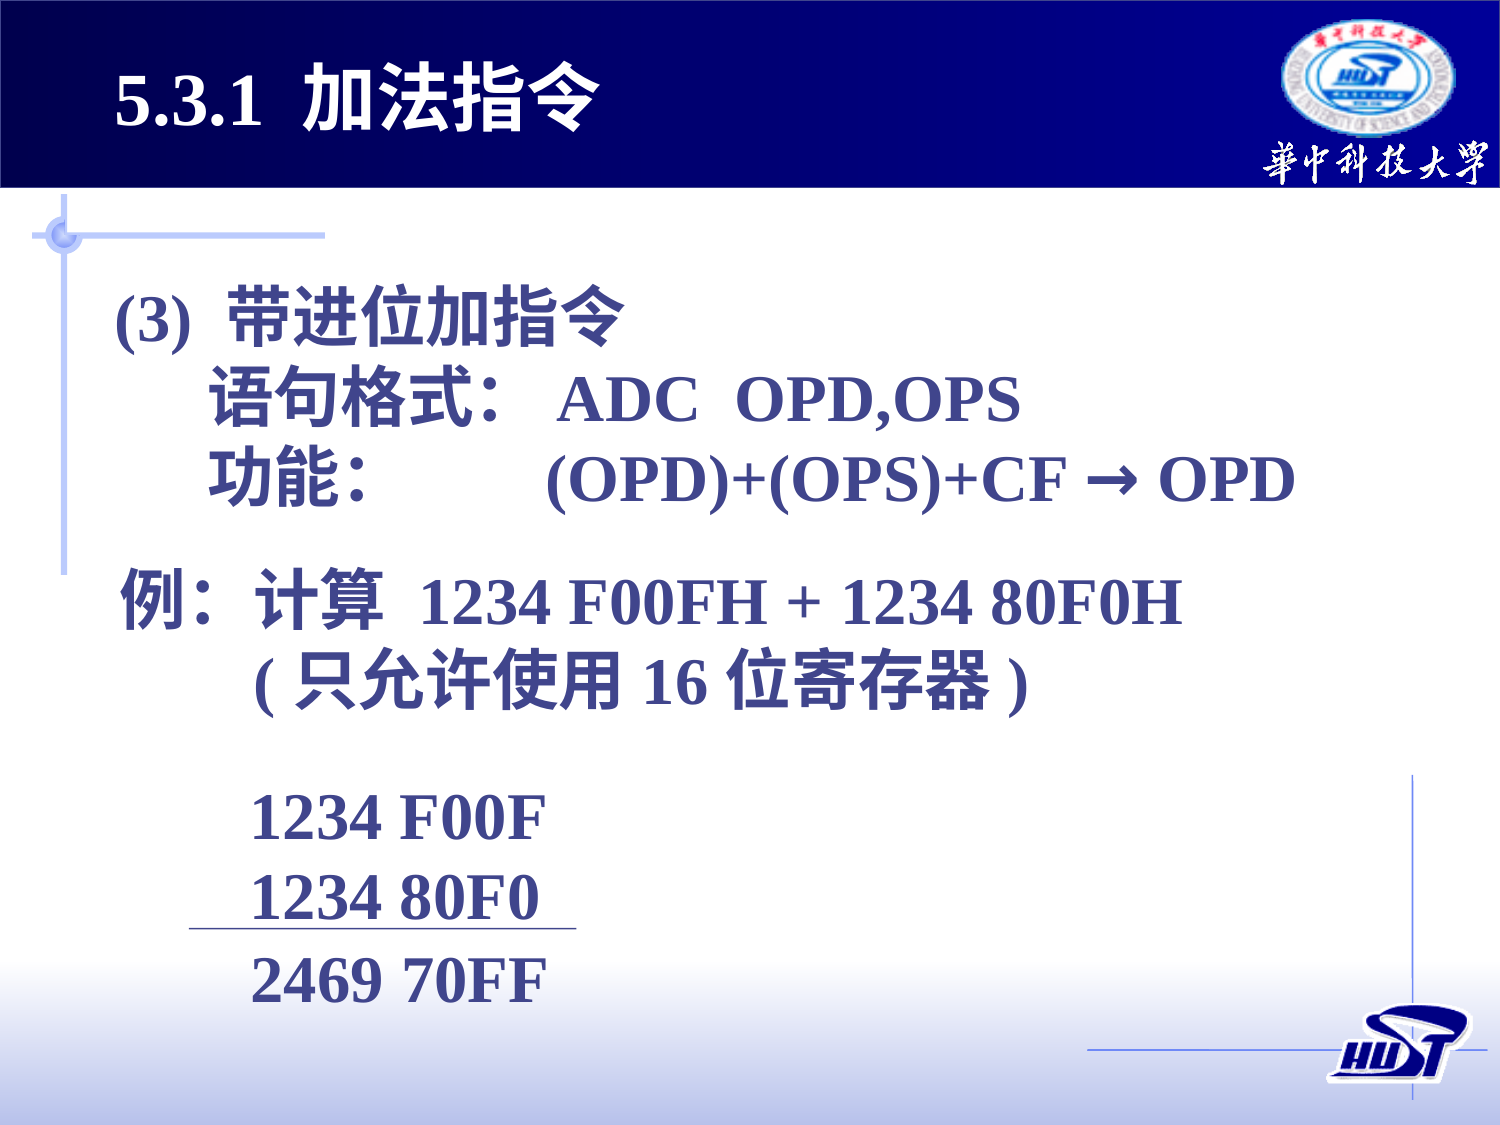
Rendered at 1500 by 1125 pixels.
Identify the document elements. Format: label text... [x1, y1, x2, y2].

picture [1262, 140, 1488, 185]
text_box 例：计算 1234 F00FH + 1234 80F0H (只允许使用16位寄存器) [105, 550, 1200, 726]
text_box 5.3.1 加法指令 [100, 42, 907, 148]
picture [1281, 19, 1456, 138]
text_box (3) 带进位加指令 语句格式：ADC OPD,OPS 功能： (OPD)+(OPS)+CF → OPD [100, 267, 1451, 522]
text_box 2469 70FF [235, 928, 565, 1023]
text_box 1234 F00F 1234 80F0 [234, 765, 564, 928]
